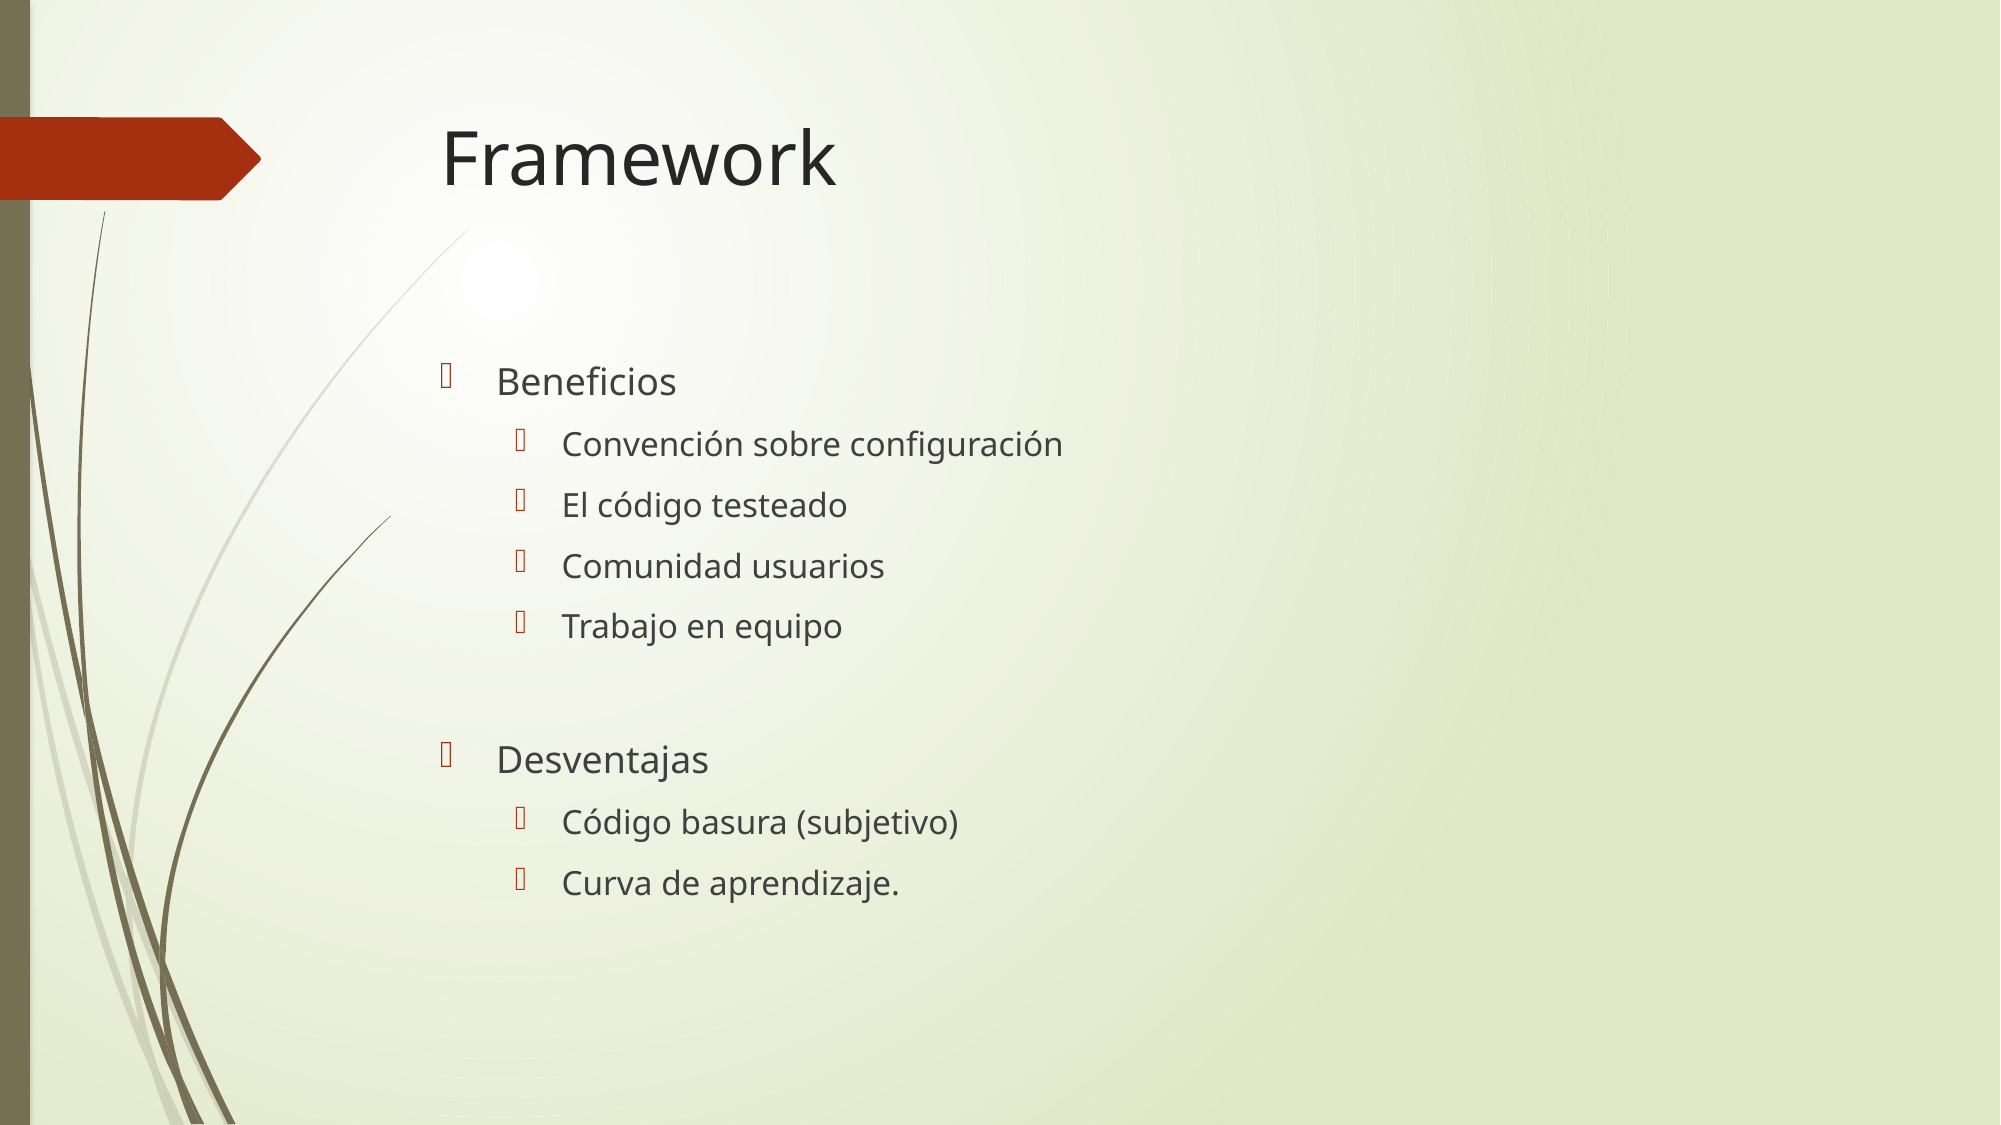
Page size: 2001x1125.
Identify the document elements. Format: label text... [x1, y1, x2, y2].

title Framework [425, 102, 1888, 313]
list Beneficios Convención sobre configuración El código testeado Comunidad usuarios Trabajo en equipo Desventajas Código basura (subjetivo) Curva de aprendizaje. [424, 350, 1888, 970]
